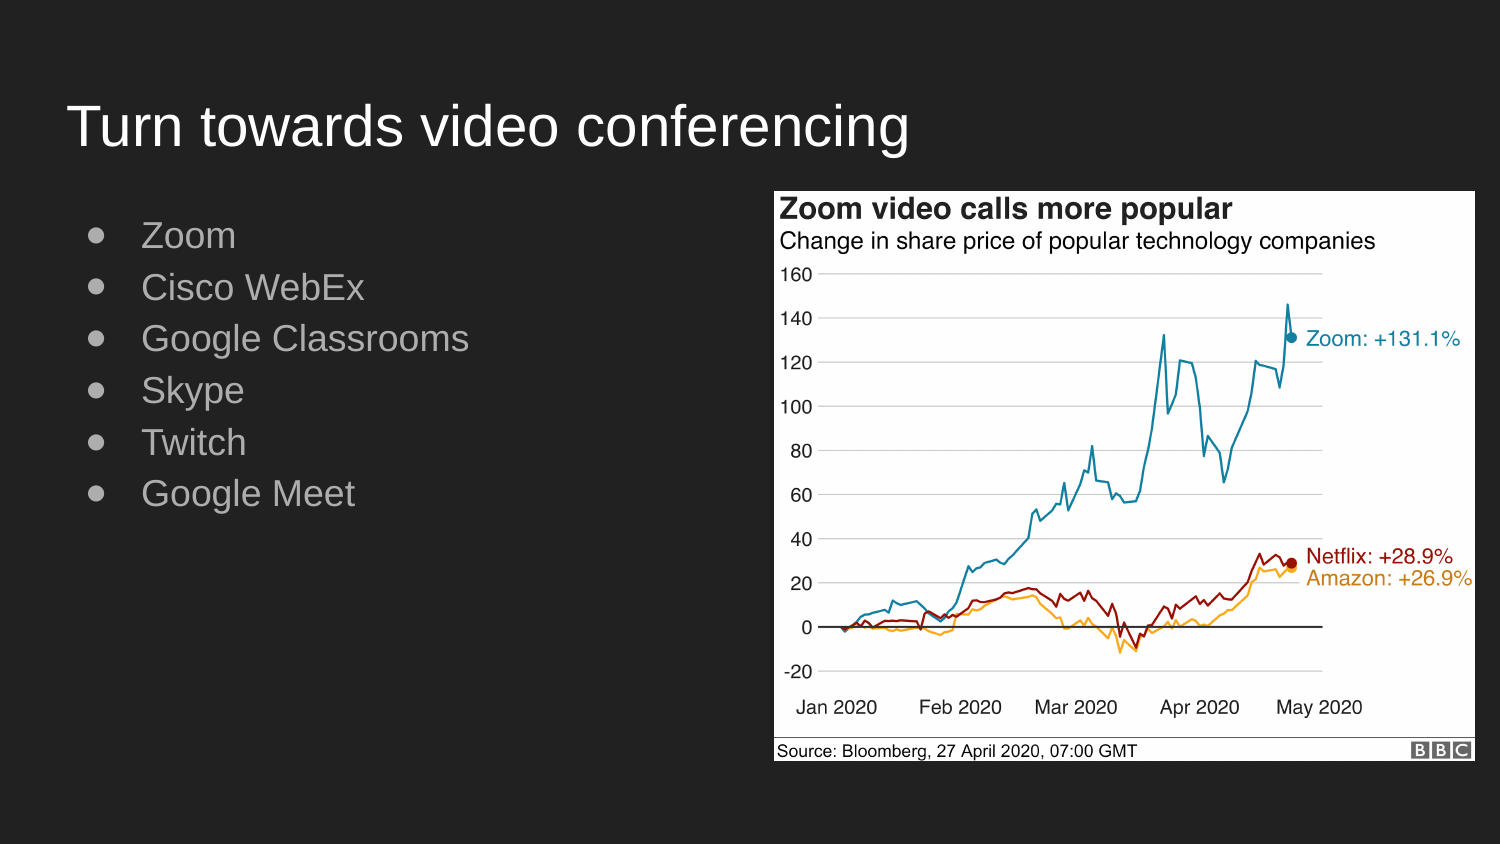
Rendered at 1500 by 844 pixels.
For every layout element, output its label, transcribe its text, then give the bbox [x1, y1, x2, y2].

list Zoom Cisco WebEx Google Classrooms Skype Twitch Google Meet [51, 189, 750, 750]
picture [774, 191, 1476, 761]
title Turn towards video conferencing [51, 72, 1449, 167]
